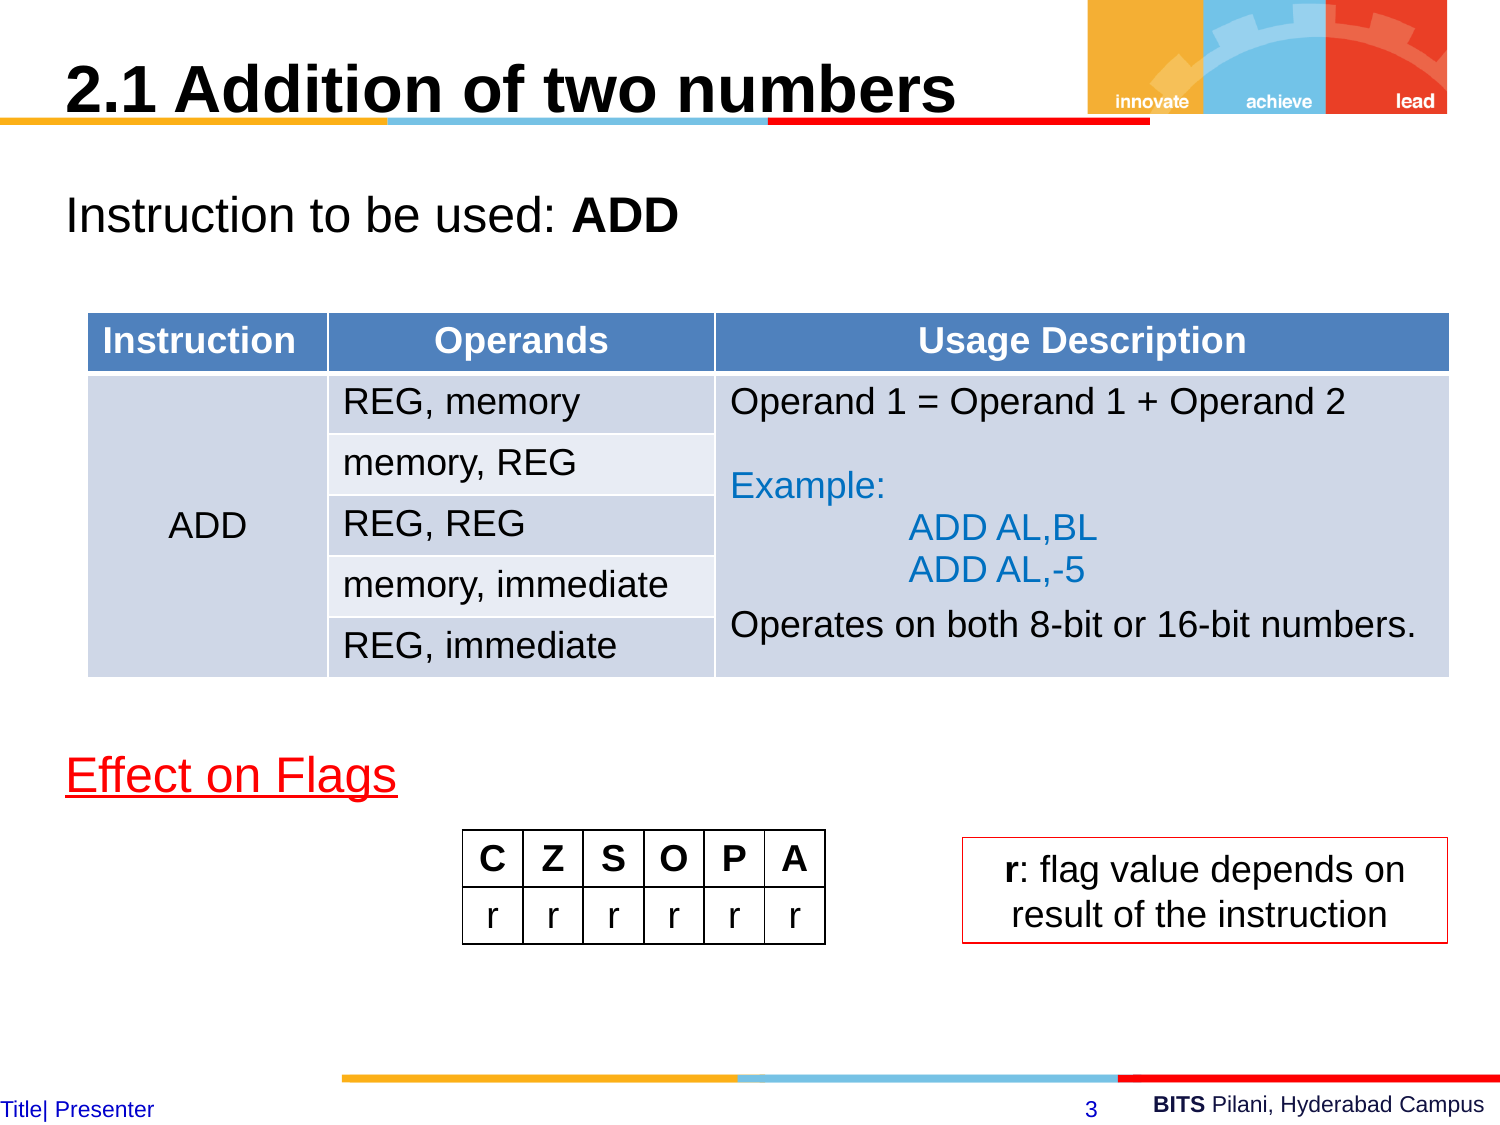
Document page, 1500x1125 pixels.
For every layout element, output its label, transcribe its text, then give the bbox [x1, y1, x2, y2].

table_cell REG, memory [329, 376, 714, 433]
picture [1087, 0, 1448, 114]
table_header Operands [329, 313, 714, 371]
table_cell ADD [88, 376, 327, 677]
list Instruction to be used: ADD Effect on Flags [50, 174, 1475, 1038]
list 2.1 Addition of two numbers [50, 24, 1088, 138]
table_cell r [524, 888, 582, 943]
table_cell r [765, 888, 824, 943]
table_header Usage Description [716, 313, 1449, 371]
table_cell r [584, 888, 643, 943]
table_header P [705, 831, 764, 886]
table_cell r [645, 888, 703, 943]
table_cell r [463, 888, 522, 943]
text_box r: flag value depends on result of the instruction [962, 837, 1448, 944]
table_header Instruction [88, 313, 327, 371]
table_header C [463, 831, 522, 886]
table_header Z [524, 831, 582, 886]
table_cell Operand 1 = Operand 1 + Operand 2 Example: ADD AL,BL ADD AL,-5 Operates on both 8-bit or 16-bit numbers. [716, 376, 1449, 677]
table_header S [584, 831, 643, 886]
table_header A [765, 831, 824, 886]
table_cell memory, REG [329, 435, 714, 494]
table_cell r [705, 888, 764, 943]
table_cell REG, REG [329, 496, 714, 555]
table_cell memory, immediate [329, 557, 714, 616]
table_cell REG, immediate [329, 618, 714, 677]
table_header O [645, 831, 703, 886]
